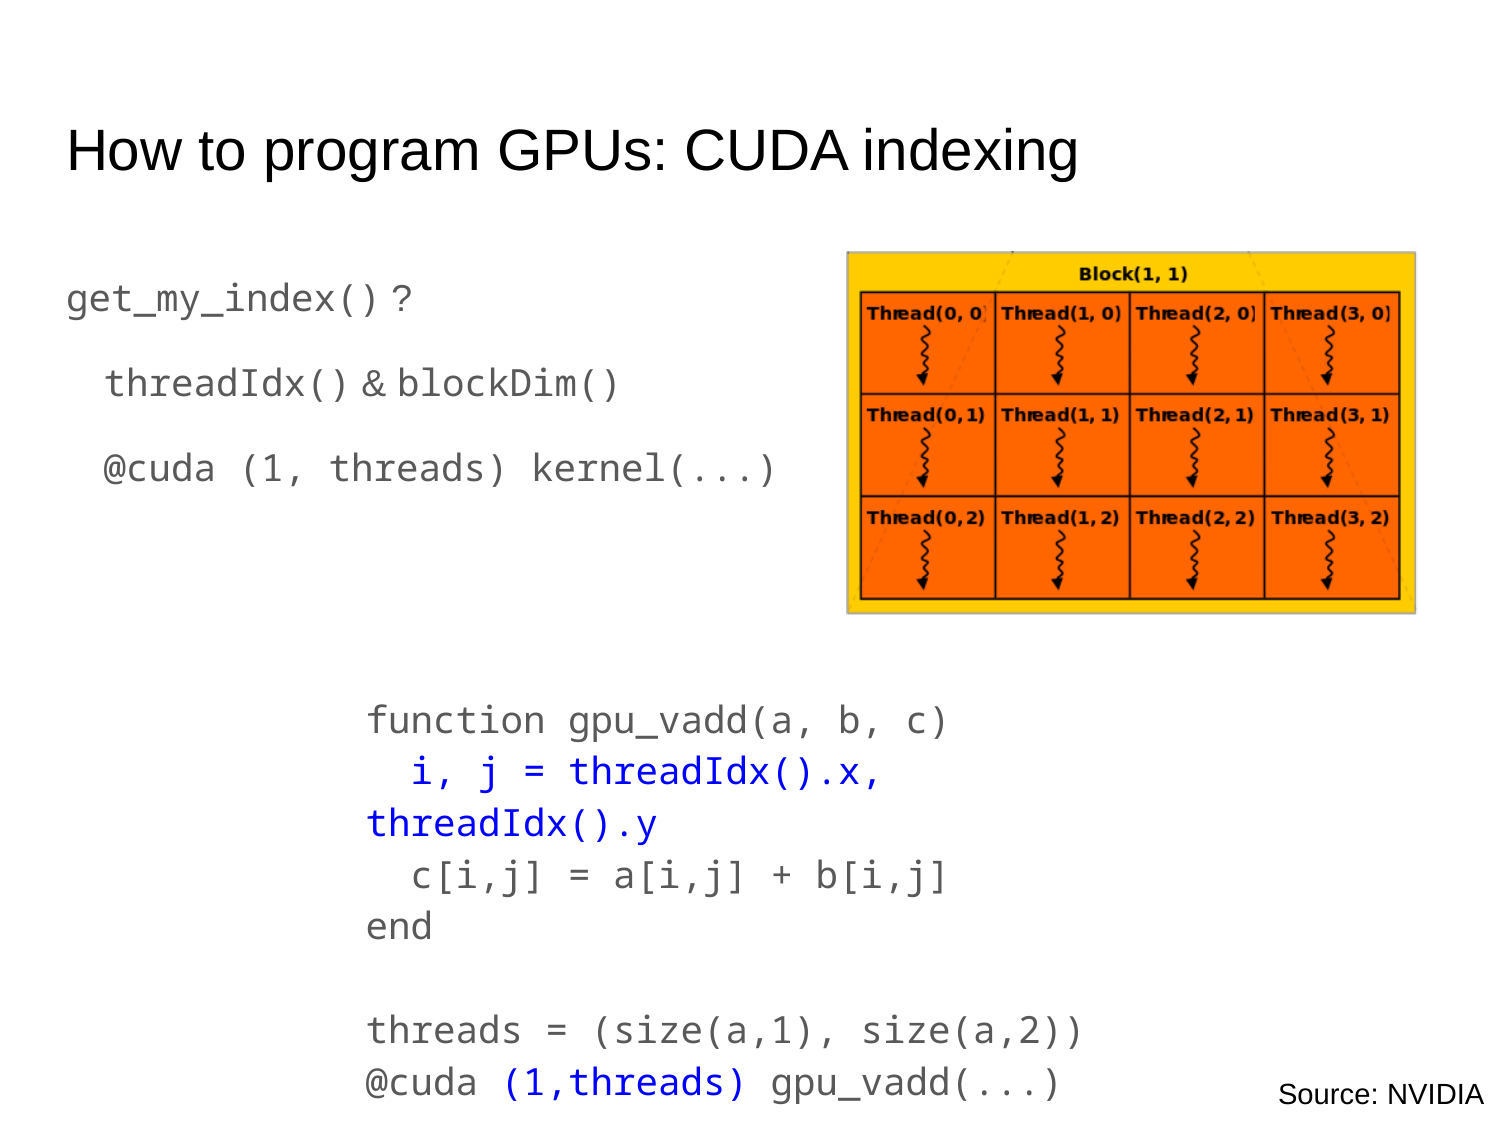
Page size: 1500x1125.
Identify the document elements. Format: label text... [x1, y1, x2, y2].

title How to program GPUs: CUDA indexing [51, 97, 1449, 223]
list function gpu_vadd(a, b, c) i, j = threadIdx().x, threadIdx().y c[i,j] = a[i,j] + b[i,j] end threads = (size(a,1), size(a,2)) @cuda (1,threads) gpu_vadd(...) [350, 673, 1150, 1072]
list get_my_index() ? threadIdx() & blockDim() @cuda (1, threads) kernel(...) [51, 252, 811, 605]
text_box Source: NVIDIA [1034, 1064, 1500, 1125]
picture [814, 250, 1450, 646]
